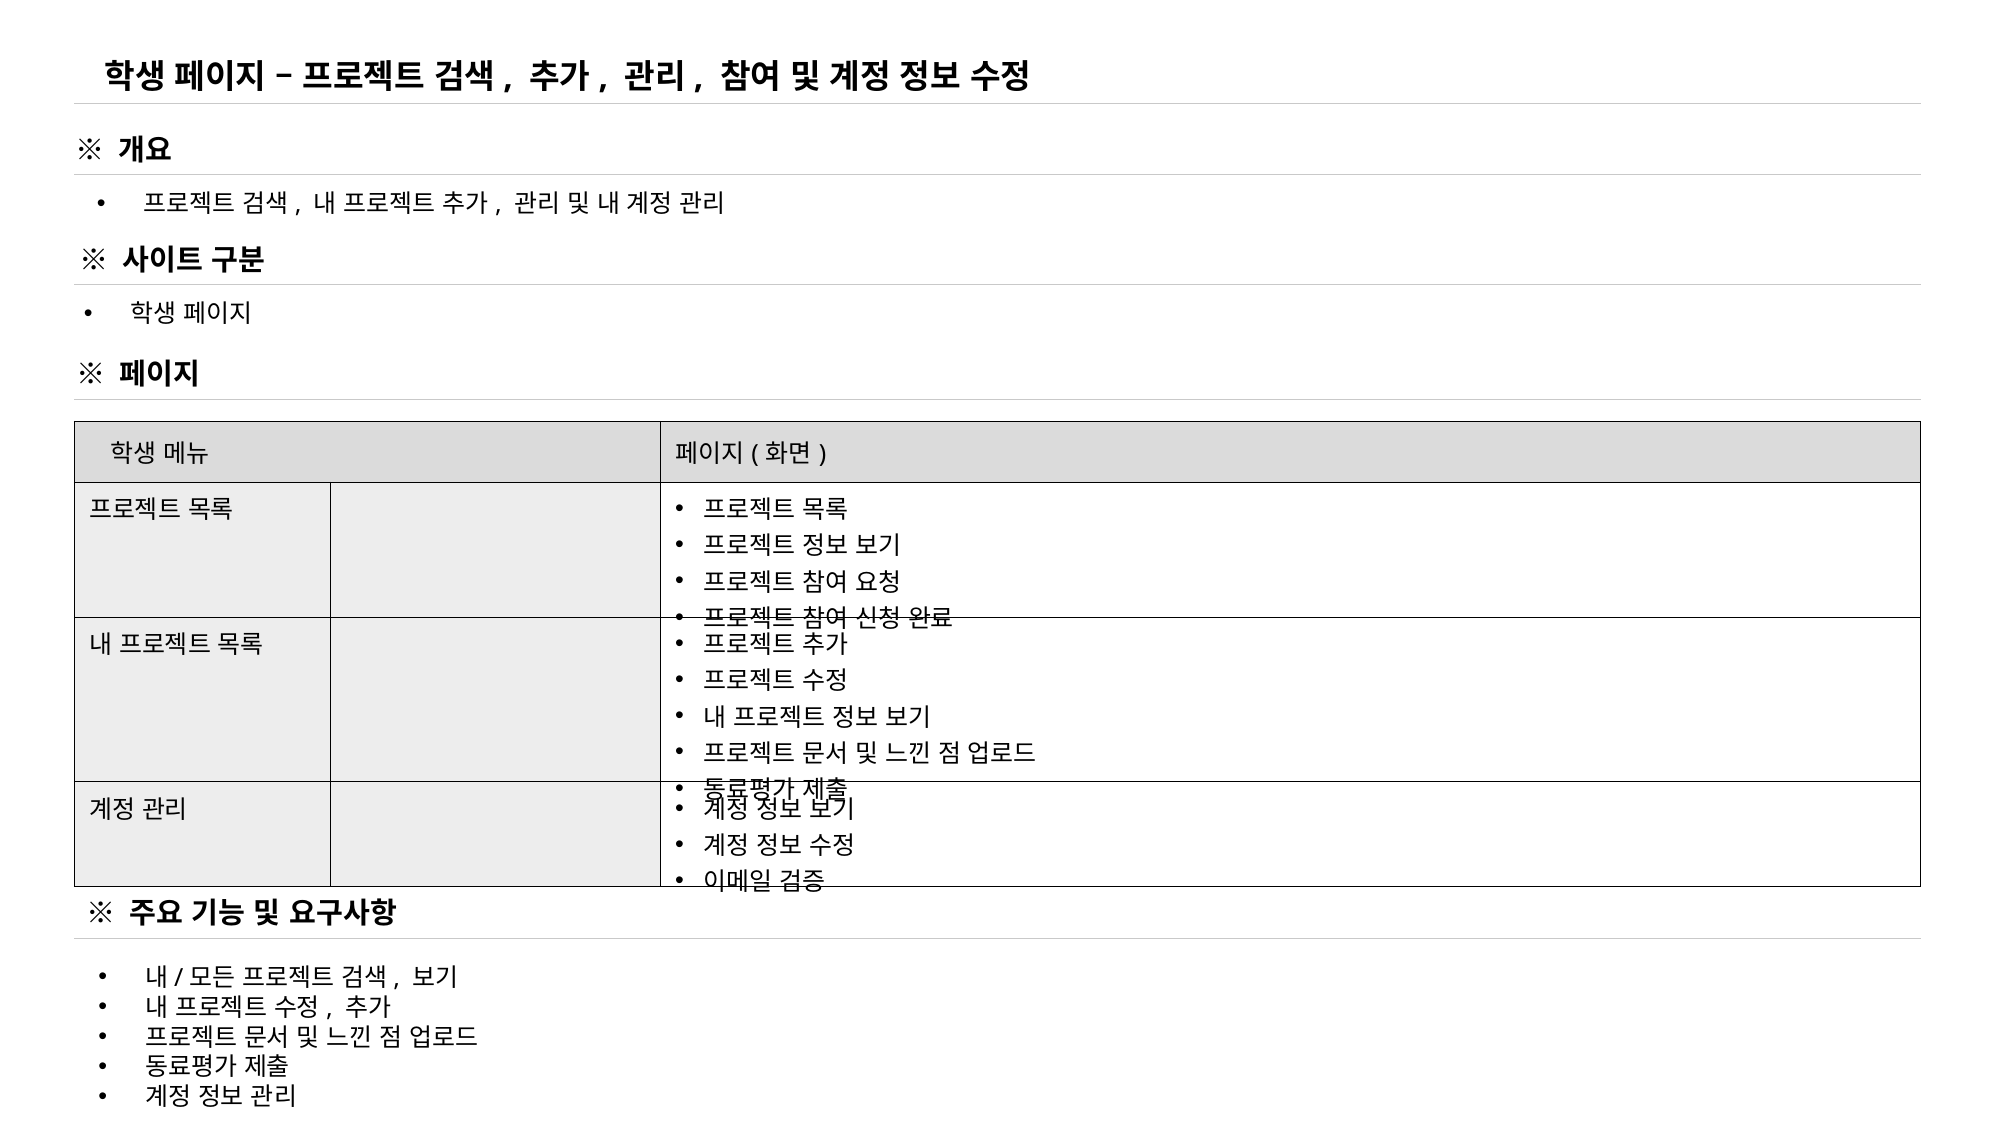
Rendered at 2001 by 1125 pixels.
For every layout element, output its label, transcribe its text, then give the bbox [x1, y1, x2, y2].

table_cell 내 프로젝트 목록 [75, 618, 330, 781]
text_box 프로젝트 검색, 내 프로젝트 추가, 관리 및 내 계정 관리 [82, 180, 742, 226]
table_cell [331, 483, 660, 617]
table_cell 계정 정보 보기 계정 정보 수정 이메일 검증 [661, 782, 1920, 886]
text_box ※ 사이트 구분 [64, 233, 281, 284]
table_cell 프로젝트 목록 [75, 483, 330, 617]
text_box ※ 주요 기능 및 요구사항 [71, 887, 413, 937]
text_box ※ 페이지 [61, 348, 216, 399]
table_cell 프로젝트 목록 프로젝트 정보 보기 프로젝트 참여 요청 프로젝트 참여 신청 완료 [661, 483, 1920, 617]
text_box ※ 개요 [60, 123, 187, 174]
text_box 학생 페이지 – 프로젝트 검색, 추가, 관리, 참여 및 계정 정보 수정 [90, 48, 1047, 103]
text_box 학생 페이지 [69, 290, 268, 336]
table_cell 프로젝트 추가 프로젝트 수정 내 프로젝트 정보 보기 프로젝트 문서 및 느낀 점 업로드 동료평가 제출 [661, 618, 1920, 781]
table_header 학생 메뉴 [75, 422, 660, 482]
table_cell [331, 618, 660, 781]
table_cell 계정 관리 [75, 782, 330, 886]
table_cell [331, 782, 660, 886]
text_box 내/모든 프로젝트 검색, 보기 내 프로젝트 수정, 추가 프로젝트 문서 및 느낀 점 업로드 동료평가 제출 계정 정보 관리 [83, 953, 495, 1119]
table_header 페이지(화면) [661, 422, 1920, 482]
